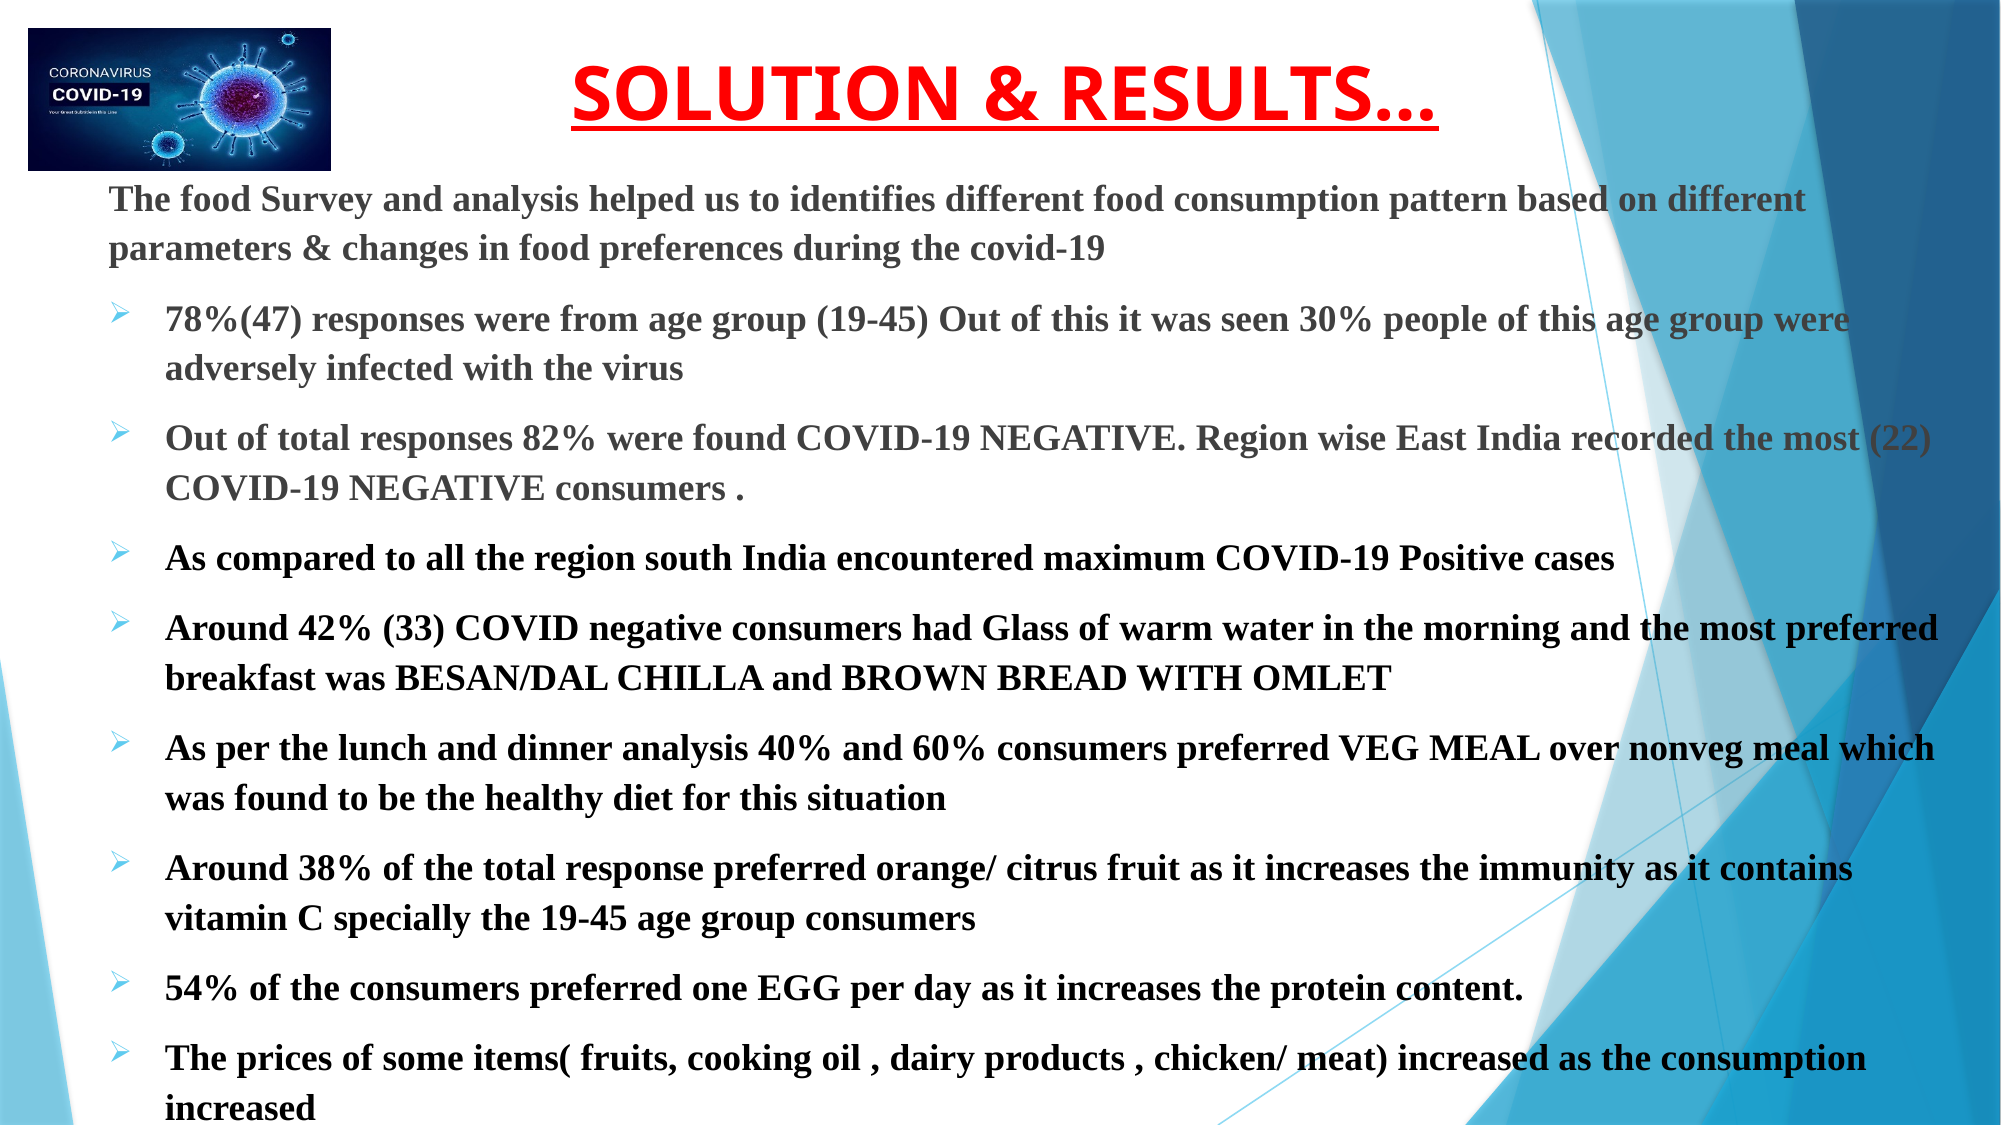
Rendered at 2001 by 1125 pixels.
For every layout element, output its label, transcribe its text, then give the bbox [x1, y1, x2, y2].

list The food Survey and analysis helped us to identifies different food consumption pattern based on different parameters & changes in food preferences during the covid-19 78%(47) responses were from age group (19-45) Out of this it was seen 30% people of this age group were adversely infected with the virus Out of total responses 82% were found COVID-19 NEGATIVE. Region wise East India recorded the most (22) COVID-19 NEGATIVE consumers . As compared to all the region south India encountered maximum COVID-19 Positive cases Around 42% (33) COVID negative consumers had Glass of warm water in the morning and the most preferred breakfast was BESAN/DAL CHILLA and BROWN BREAD WITH OMLET As per the lunch and dinner analysis 40% and 60% consumers preferred VEG MEAL over nonveg meal which was found to be the healthy diet for this situation Around 38% of the total response preferred orange/ citrus fruit as it increases the immunity as it contains vitamin C specially the 19-45 age group consumers 54% of the consumers preferred one EGG per day as it increases the protein content. The prices of some items( fruits, cooking oil , dairy products , chicken/ meat) increased as the consumption increased [93, 161, 1971, 1125]
title SOLUTION & RESULTS… [337, 37, 1830, 161]
picture [28, 28, 332, 172]
